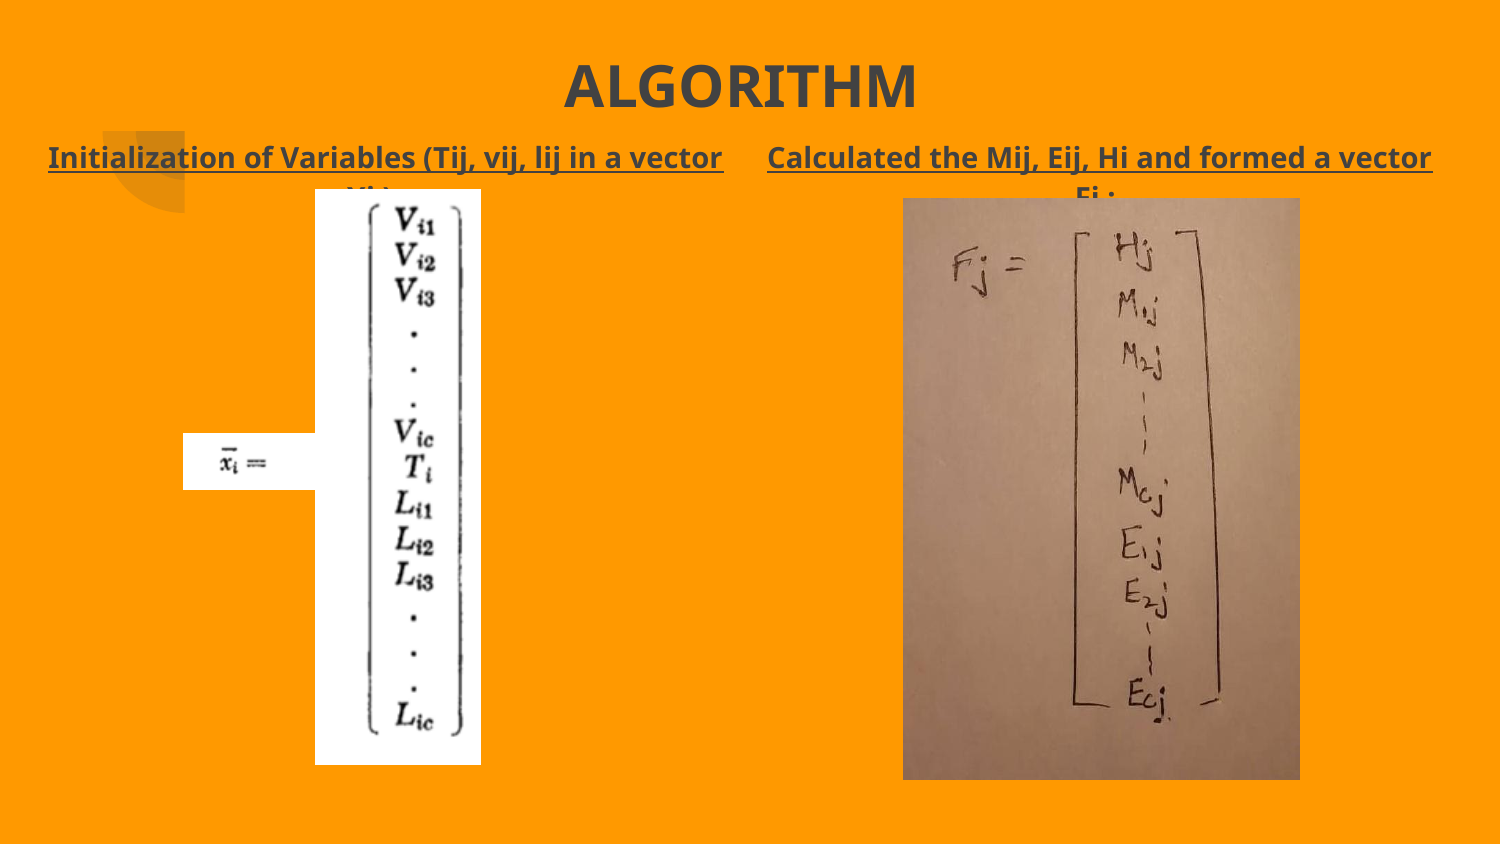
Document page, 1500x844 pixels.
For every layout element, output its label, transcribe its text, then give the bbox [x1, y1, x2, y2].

text_box Calculated the Mij, Eij, Hi and formed a vector Fi :- [741, 119, 1459, 797]
title ALGORITHM [52, 34, 1448, 119]
picture [183, 189, 481, 765]
list Initialization of Variables (Tij, vij, lij in a vector Xi ) :- i [27, 119, 741, 780]
picture [902, 198, 1300, 780]
